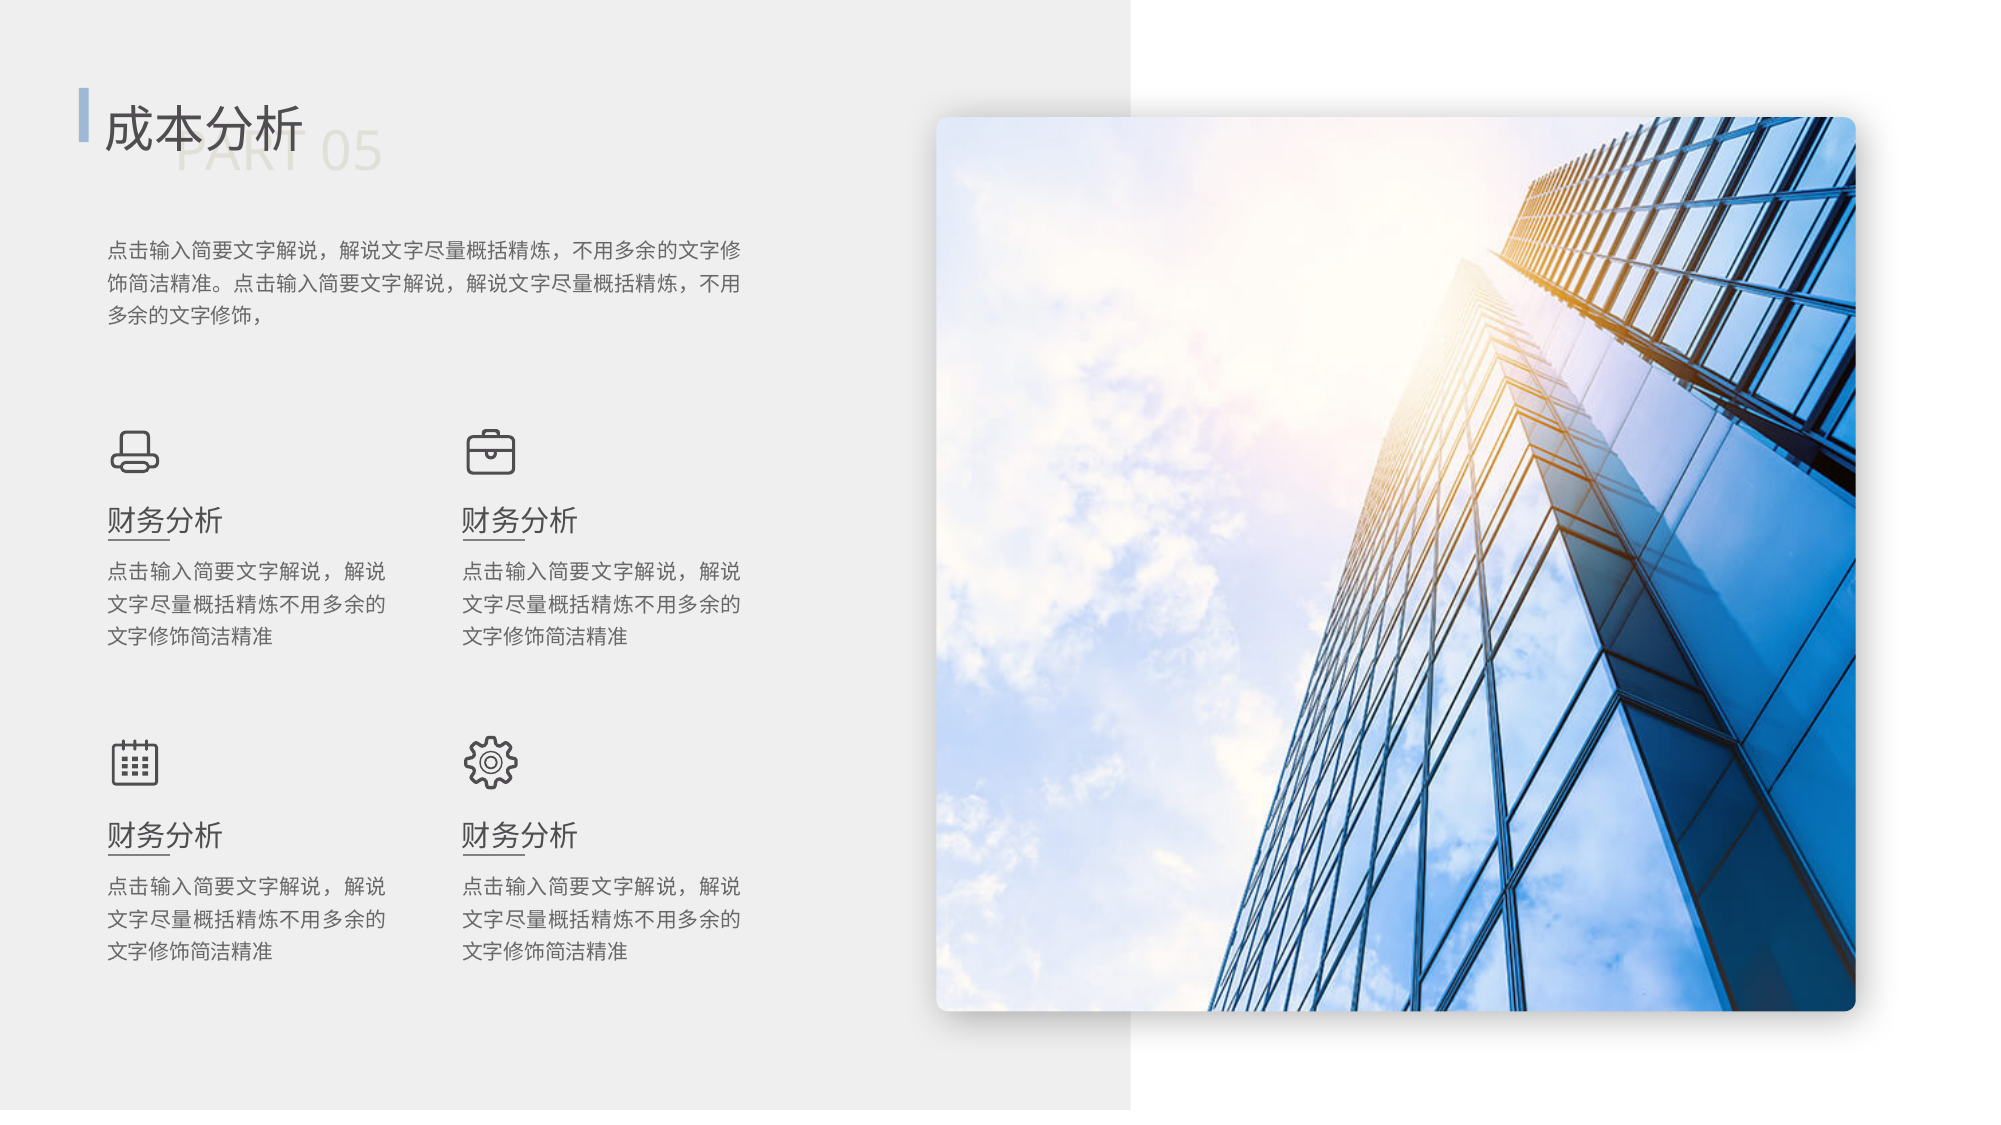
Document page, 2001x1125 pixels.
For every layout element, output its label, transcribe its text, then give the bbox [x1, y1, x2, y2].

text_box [92, 739, 402, 973]
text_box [78, 72, 409, 191]
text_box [447, 429, 757, 658]
text_box 点击输入简要文字解说，解说文字尽量概括精炼，不用多余的文字修饰简洁精准。点击输入简要文字解说，解说文字尽量概括精炼，不用多余的文字修饰， [92, 223, 757, 336]
text_box [0, 0, 1132, 1111]
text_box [92, 430, 402, 658]
text_box [935, 116, 1857, 1013]
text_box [447, 735, 757, 973]
